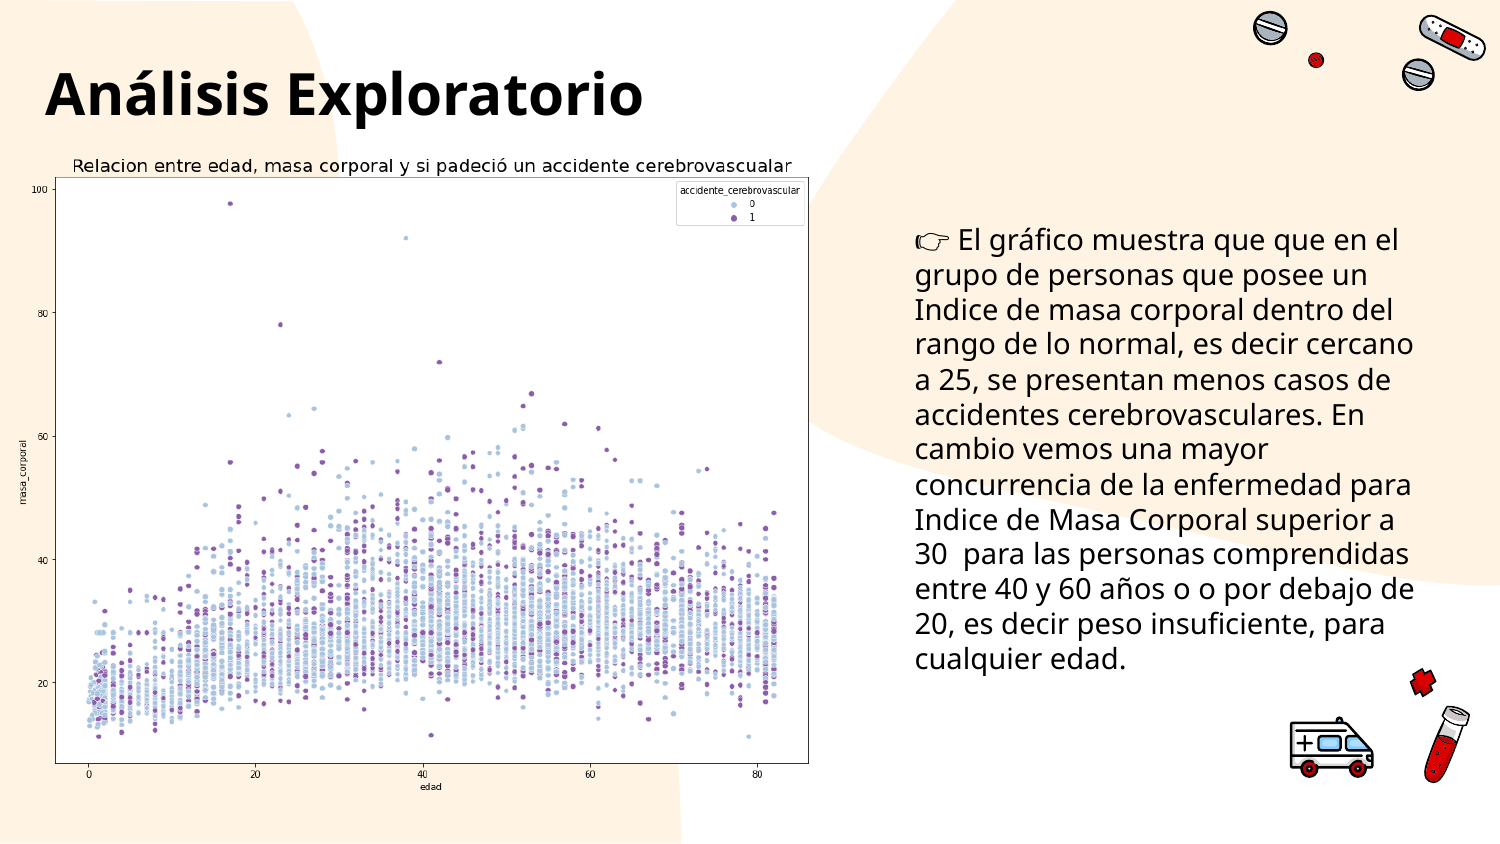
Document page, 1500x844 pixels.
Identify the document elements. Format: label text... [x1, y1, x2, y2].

picture [11, 151, 814, 798]
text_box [1399, 58, 1438, 92]
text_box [1415, 23, 1489, 52]
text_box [1307, 52, 1325, 69]
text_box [1289, 716, 1374, 779]
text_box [1422, 705, 1468, 785]
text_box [1250, 10, 1291, 46]
subtitle 👉 El gráfico muestra que que en el grupo de personas que posee un Indice de masa corporal dentro del rango de lo normal, es decir cercano a 25, se presentan menos casos de accidentes cerebrovasculares. En cambio vemos una mayor concurrencia de la enfermedad para Indice de Masa Corporal superior a 30 para las personas comprendidas entre 40 y 60 años o o por debajo de 20, es decir peso insuficiente, para cualquier edad. [899, 205, 1443, 276]
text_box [1409, 667, 1437, 698]
text_box Análisis Exploratorio [30, 20, 938, 164]
